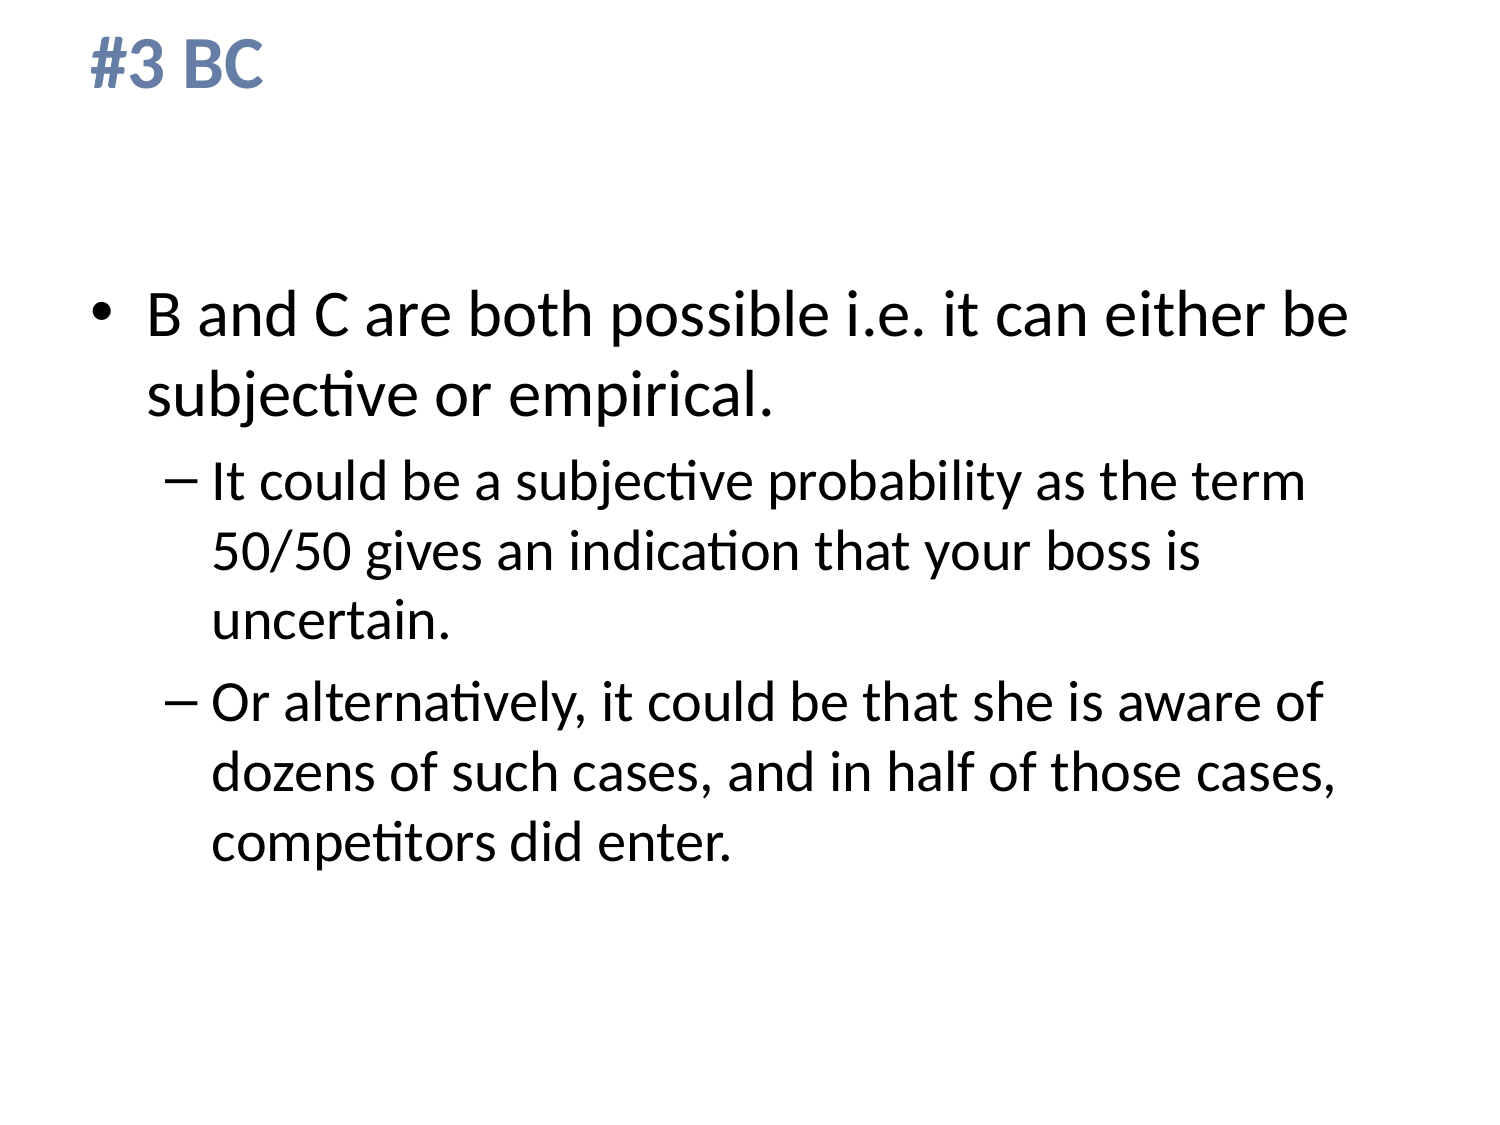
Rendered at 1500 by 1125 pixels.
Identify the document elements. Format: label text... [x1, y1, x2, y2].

title #3 BC [75, 5, 1425, 194]
list B and C are both possible i.e. it can either be subjective or empirical. It could be a subjective probability as the term 50/50 gives an indication that your boss is uncertain. Or alternatively, it could be that she is aware of dozens of such cases, and in half of those cases, competitors did enter. [75, 262, 1425, 1005]
